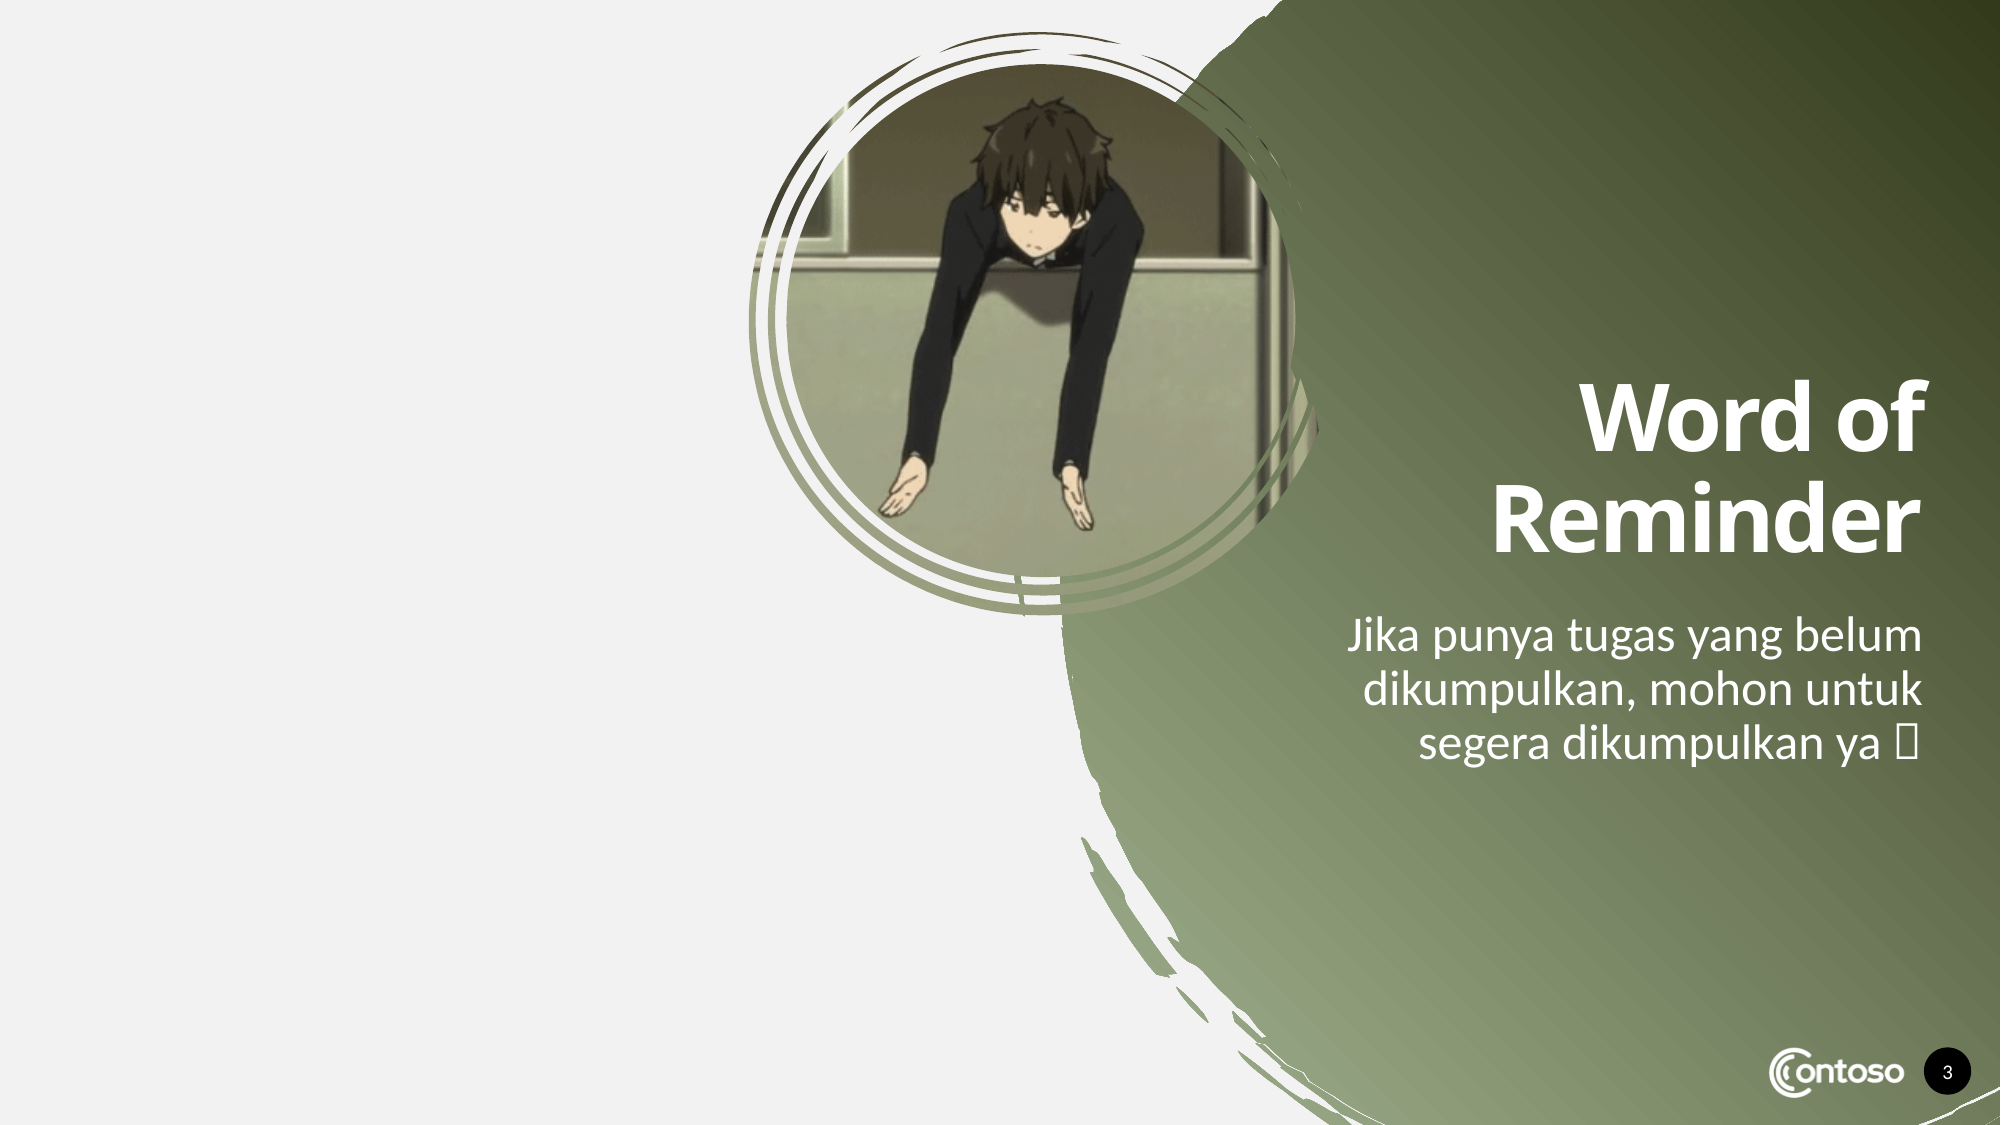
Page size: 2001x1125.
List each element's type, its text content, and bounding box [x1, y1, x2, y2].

slide_number 3 [1923, 1047, 1972, 1095]
picture [748, 32, 1319, 616]
subtitle Jika punya tugas yang belum dikumpulkan, mohon untuk segera dikumpulkan ya  [1252, 608, 1923, 841]
title Word of Reminder [1319, 455, 1923, 574]
picture [1764, 1043, 1909, 1099]
